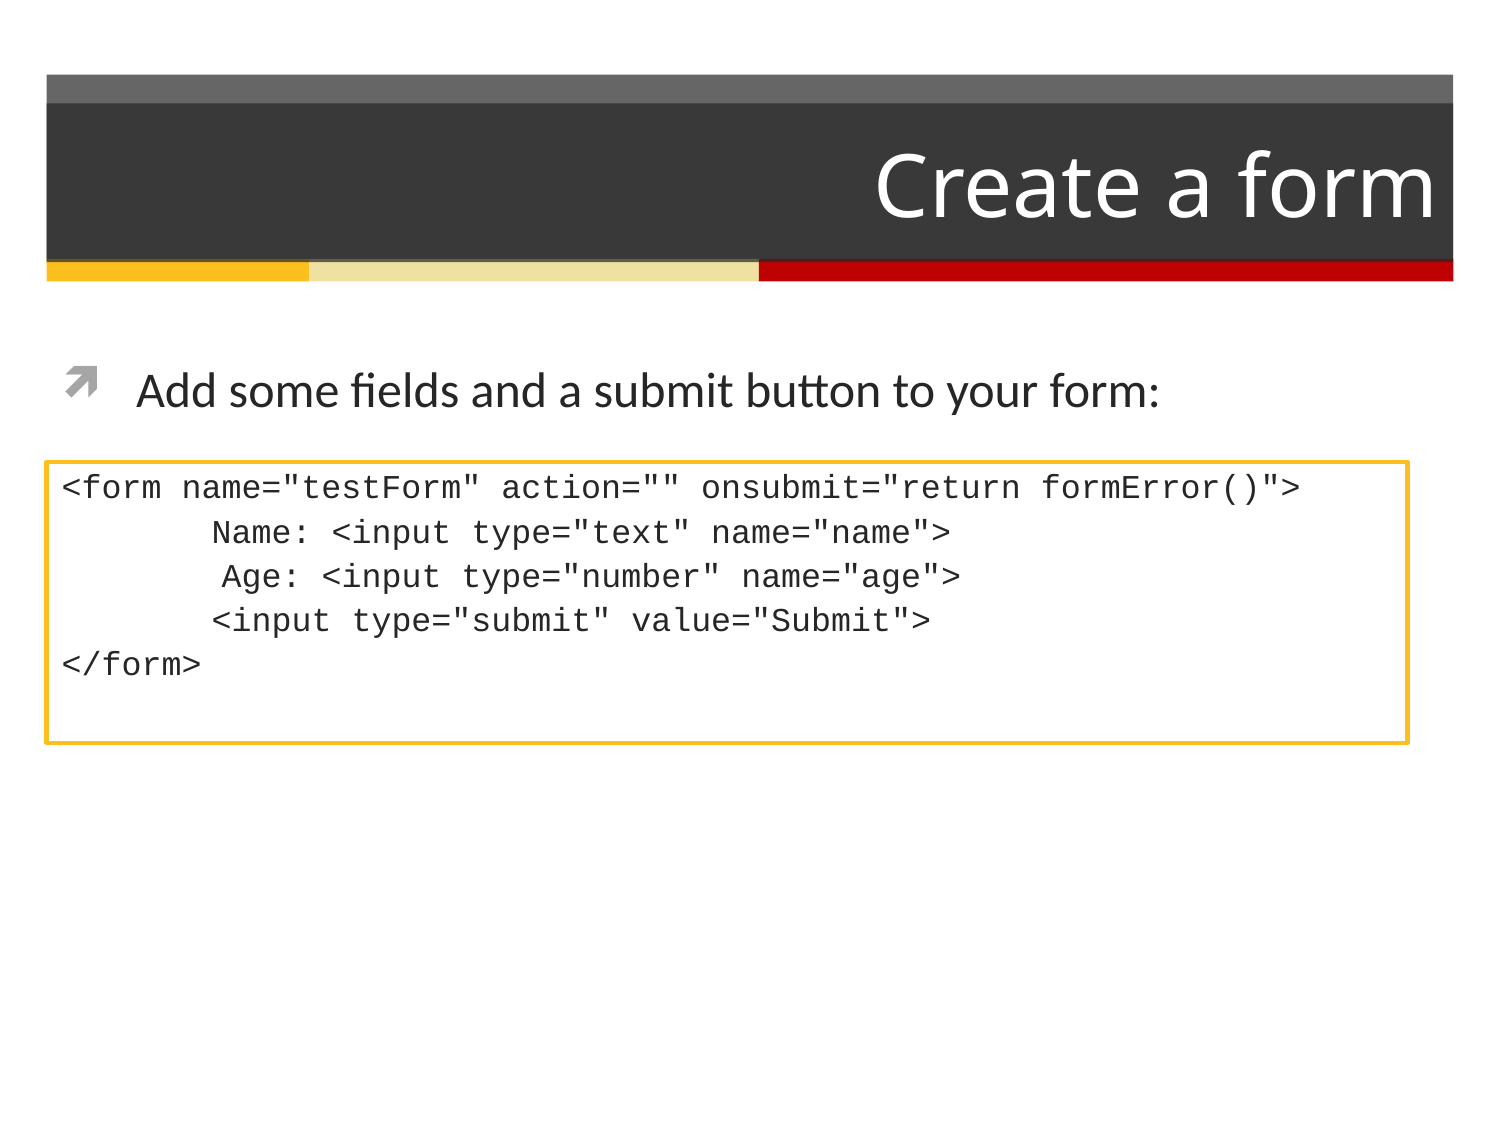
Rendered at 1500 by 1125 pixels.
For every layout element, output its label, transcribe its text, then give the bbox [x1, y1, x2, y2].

list Add some fields and a submit button to your form: <form name="testForm" action="" onsubmit="return formError()"> Name: <input type="text" name="name"> Age: <input type="number" name="age"> <input type="submit" value="Submit"> </form> [46, 350, 1454, 1005]
title Create a form [46, 103, 1454, 263]
text_box [44, 460, 1410, 745]
